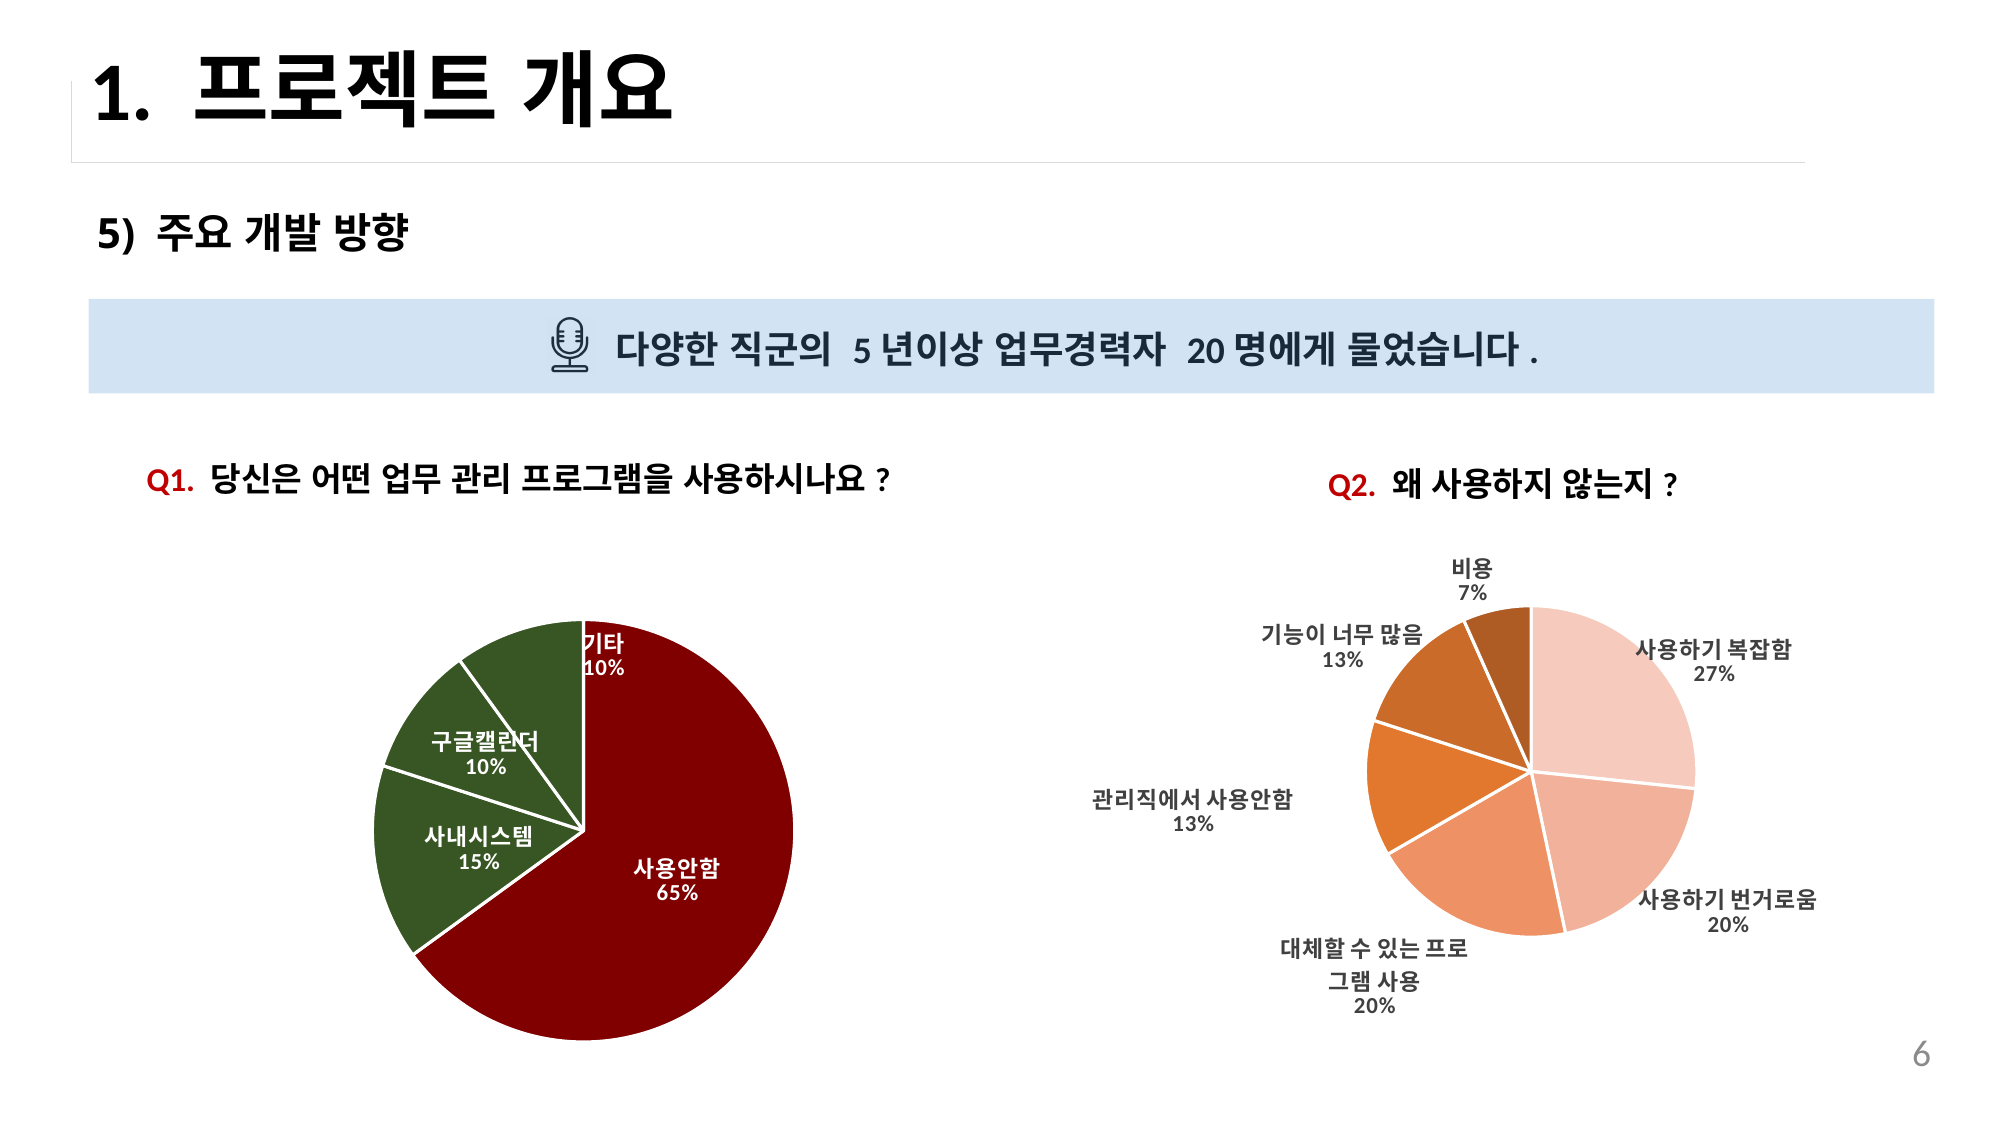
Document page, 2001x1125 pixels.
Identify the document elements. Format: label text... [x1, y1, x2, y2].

text_box Q2. 왜 사용하지 않는지? [1313, 456, 1691, 511]
text_box 5) 주요 개발 방향 [82, 174, 1083, 264]
text_box Q1. 당신은 어떤 업무 관리 프로그램을 사용하시나요? [131, 451, 940, 506]
title 1. 프로젝트 개요 [74, 37, 1949, 138]
chart [71, 550, 1000, 1052]
chart [1076, 533, 1935, 1035]
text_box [545, 317, 1591, 425]
slide_number 6 [1496, 1021, 1947, 1082]
text_box [88, 298, 1935, 395]
